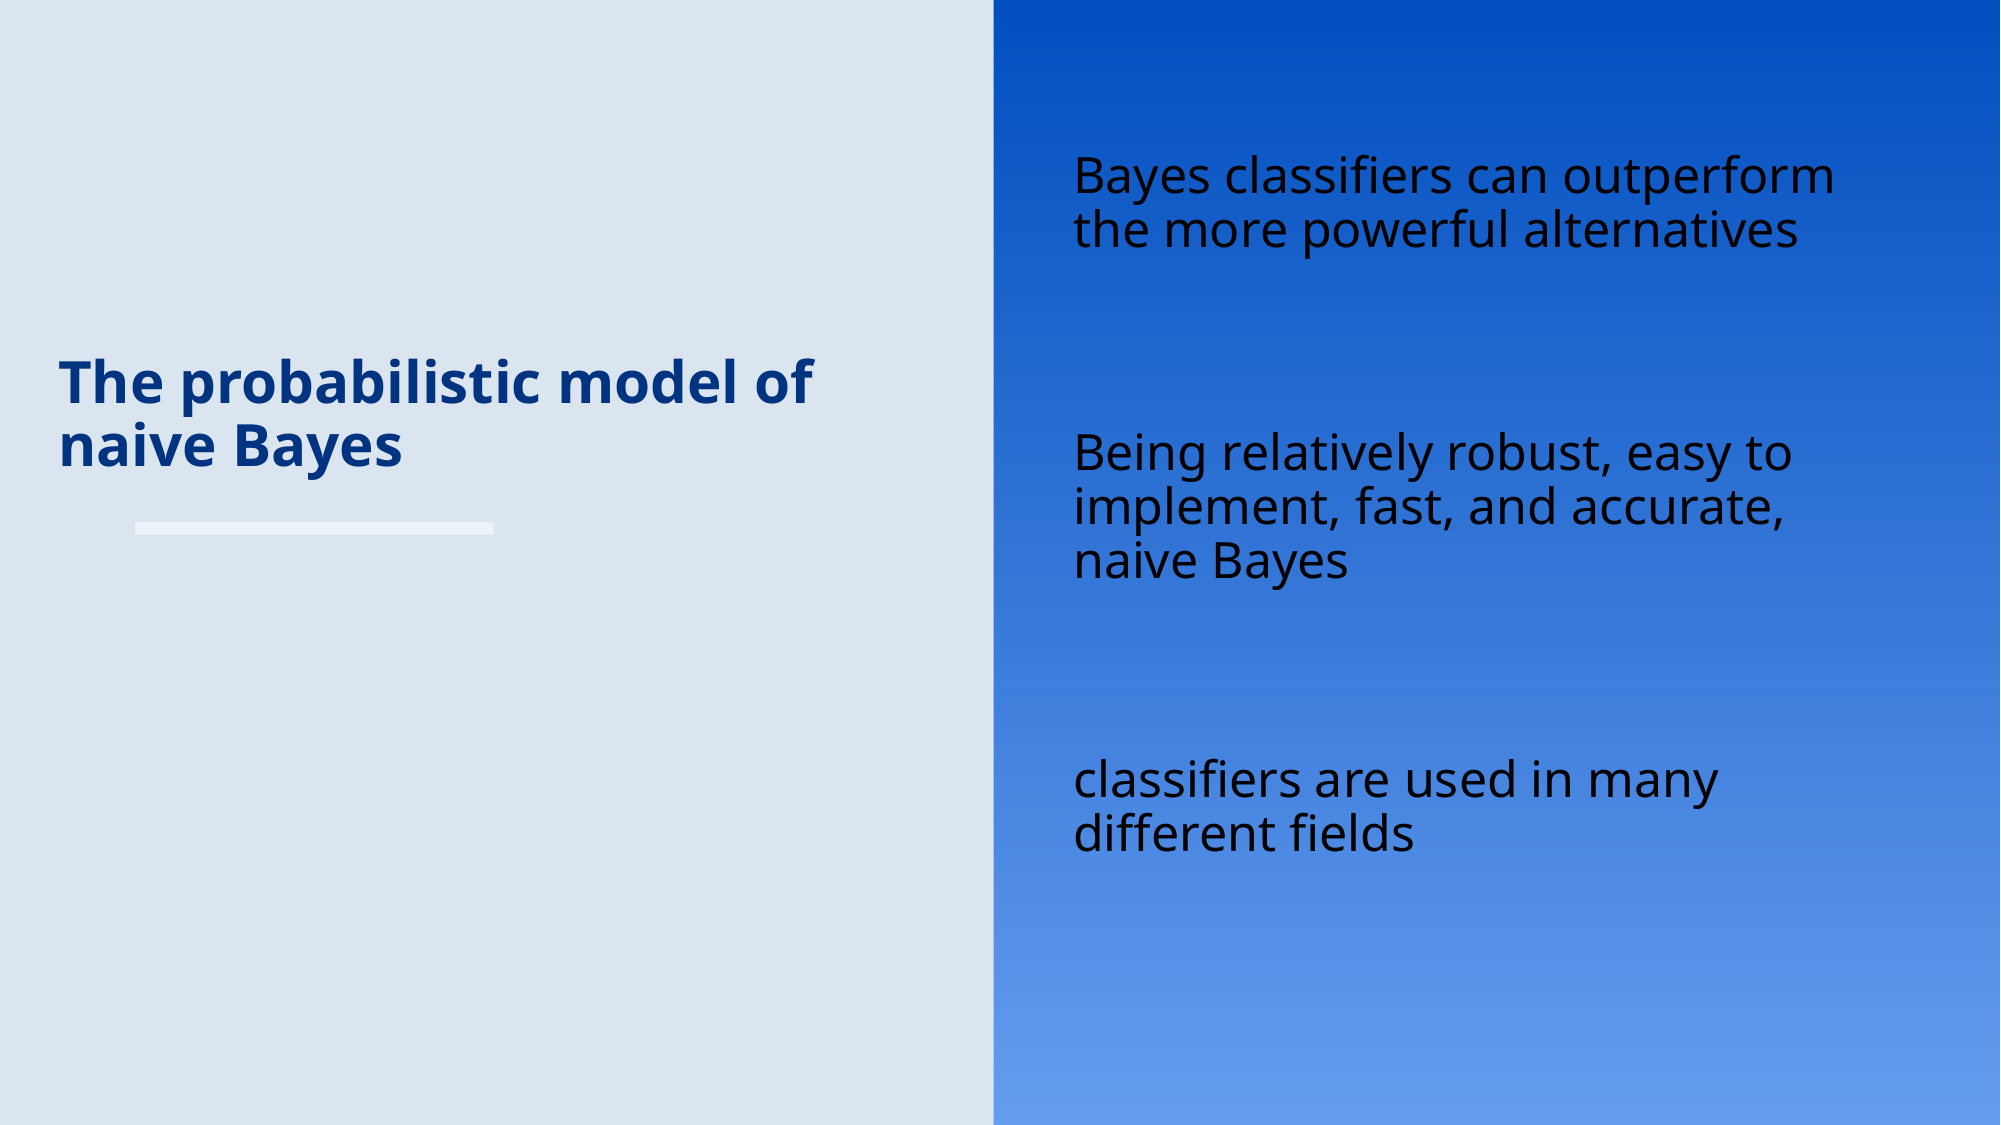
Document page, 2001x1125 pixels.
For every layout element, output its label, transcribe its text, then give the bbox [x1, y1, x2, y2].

title The probabilistic model of naive Bayes [58, 257, 1000, 487]
list Being relatively robust, easy to implement, fast, and accurate, naive Bayes [1058, 402, 1919, 614]
list Bayes classifiers can outperform the more powerful alternatives [1058, 112, 1919, 297]
list classifiers are used in many different fields [1058, 721, 1919, 896]
